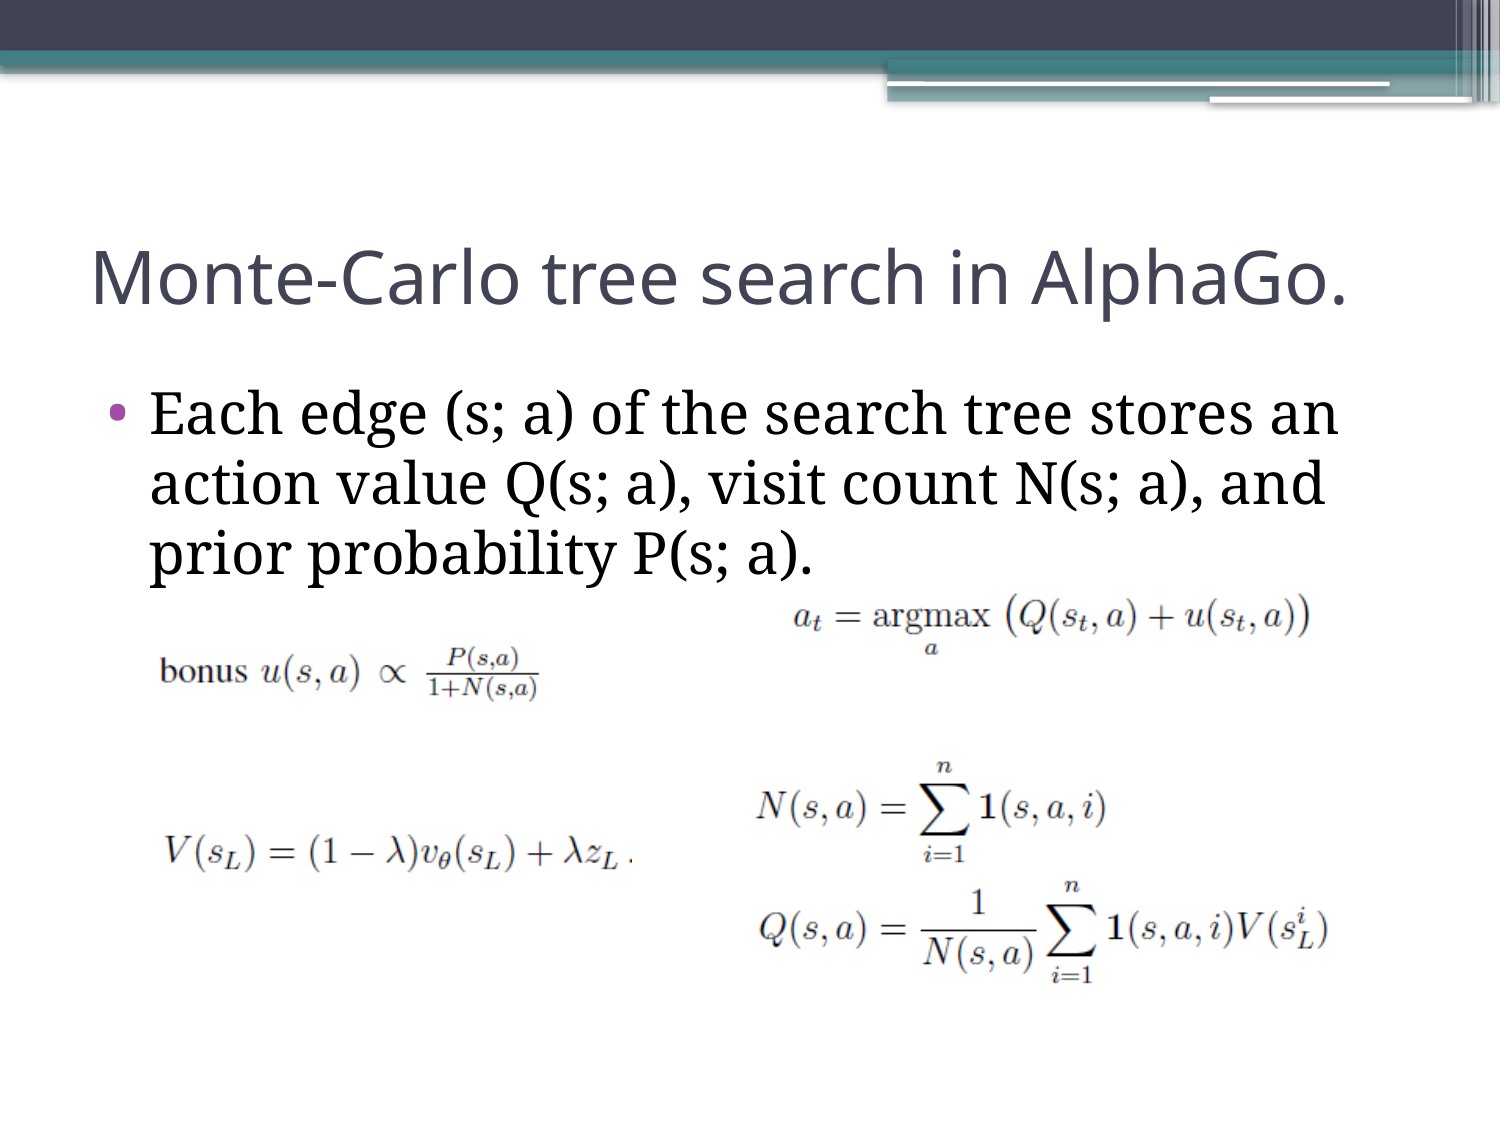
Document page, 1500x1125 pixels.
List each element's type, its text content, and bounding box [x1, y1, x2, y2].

picture [737, 751, 1334, 999]
list Each edge (s; a) of the search tree stores an action value Q(s; a), visit count N(s; a), and prior probability P(s; a). [75, 368, 1425, 1079]
picture [159, 644, 548, 719]
title Monte-Carlo tree search in AlphaGo. [75, 187, 1425, 363]
picture [785, 585, 1321, 659]
picture [159, 822, 632, 893]
